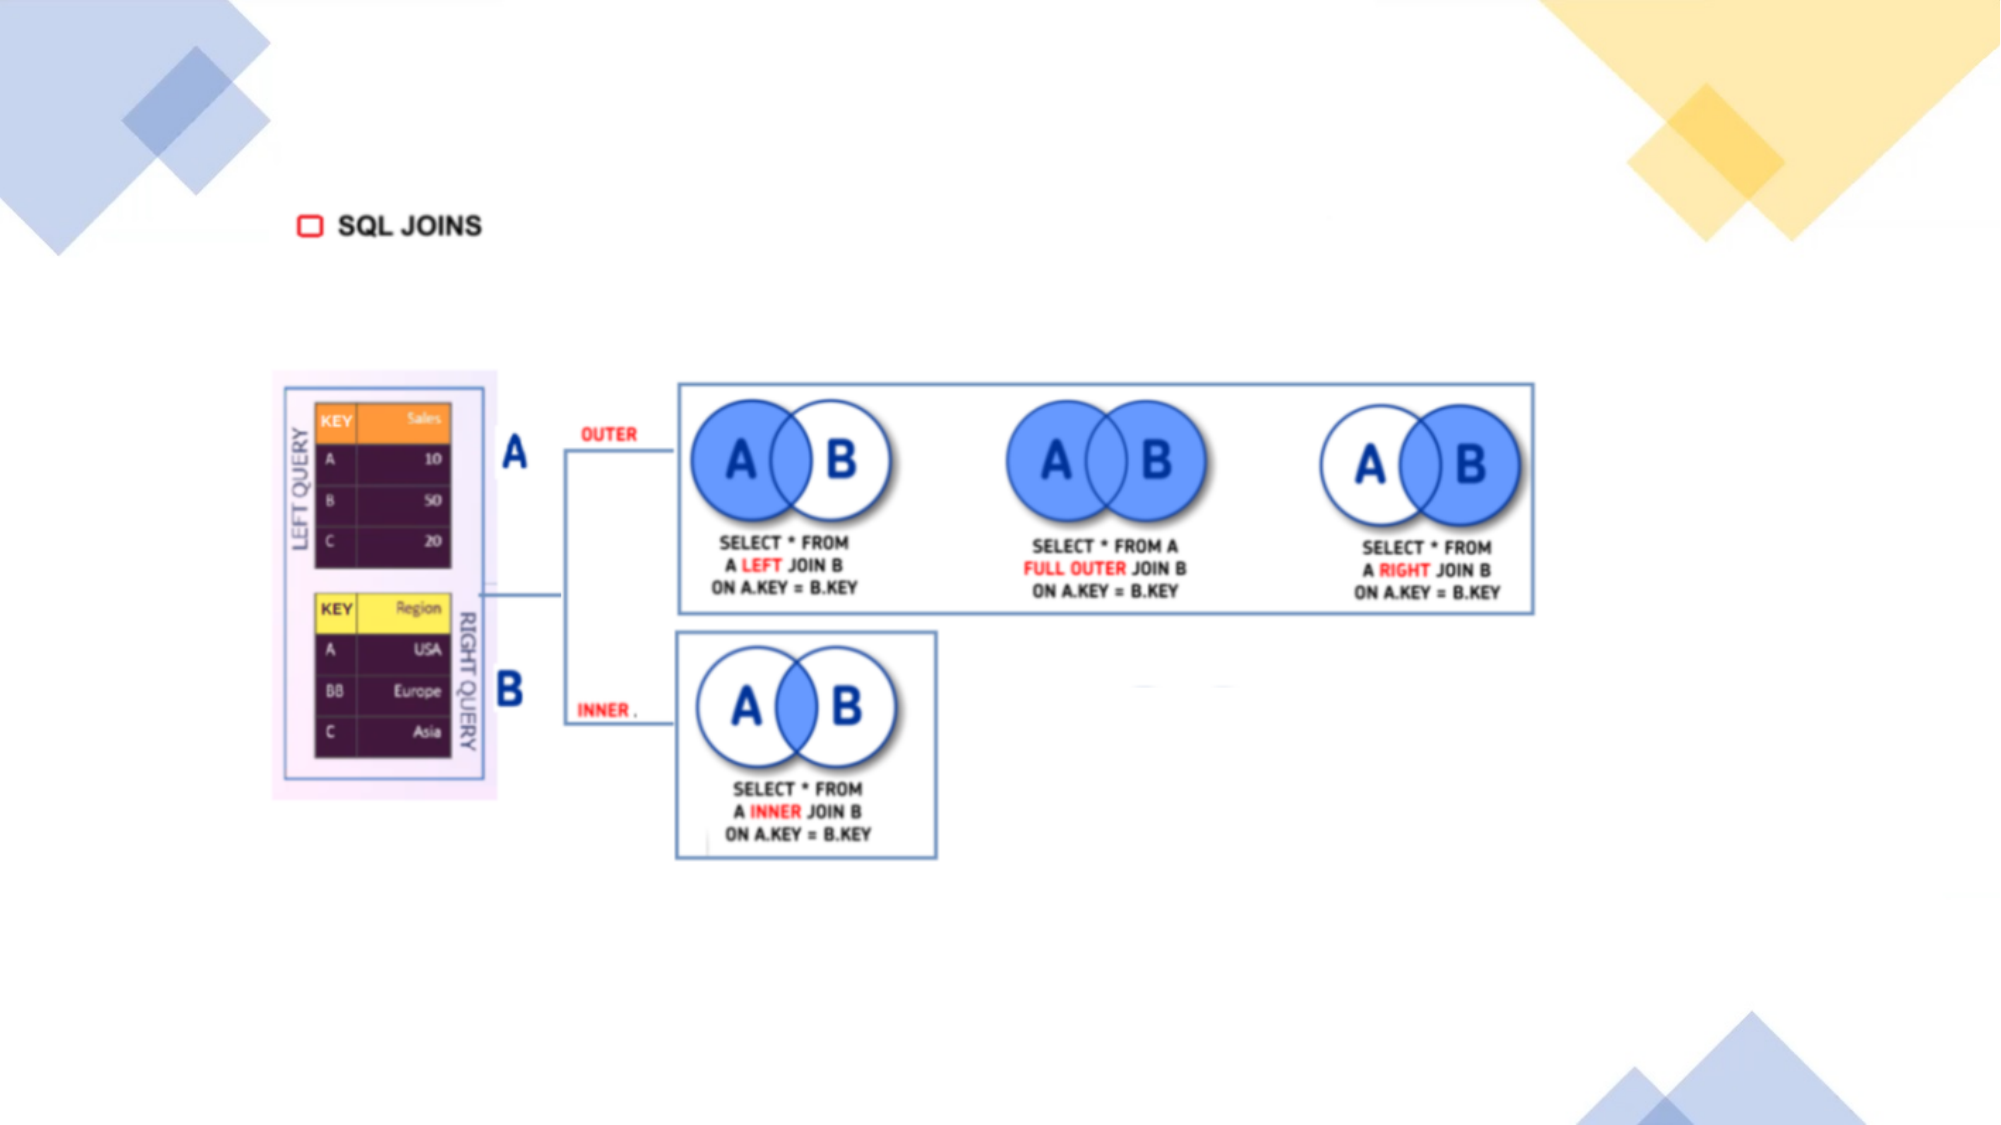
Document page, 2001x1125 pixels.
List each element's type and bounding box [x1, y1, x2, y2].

text_box [268, 196, 1595, 1013]
picture [0, 0, 2001, 1125]
